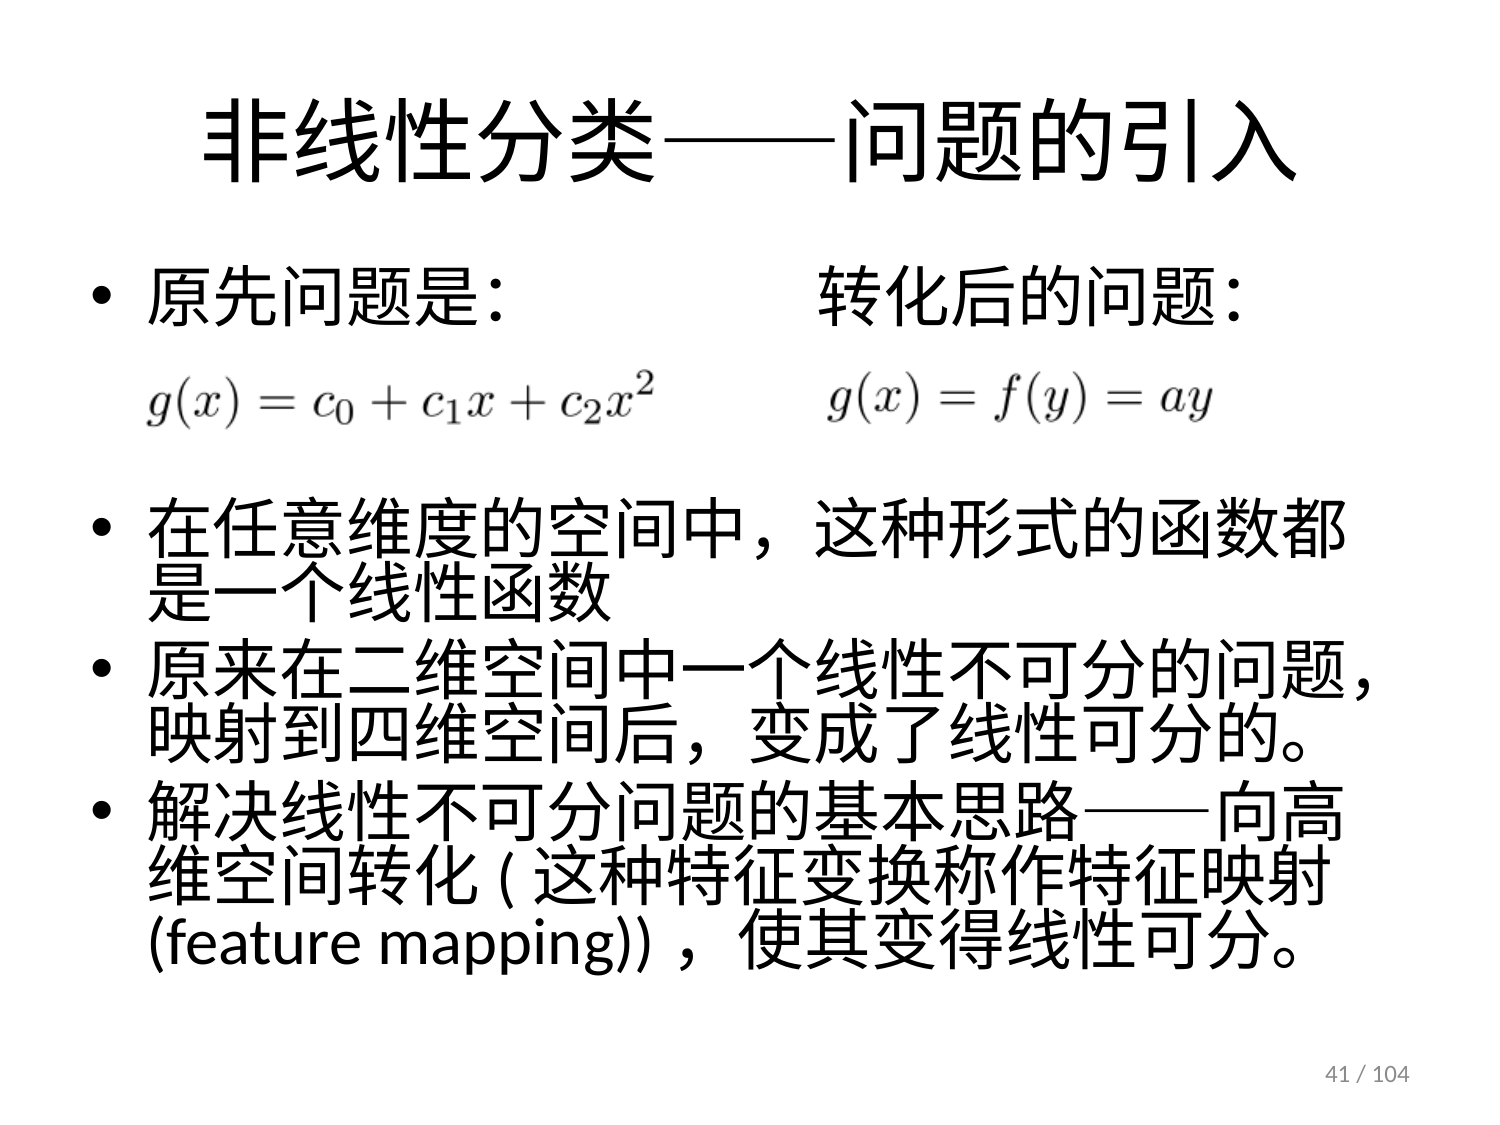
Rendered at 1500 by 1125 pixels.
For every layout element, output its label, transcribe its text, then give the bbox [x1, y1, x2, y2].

picture [808, 356, 1250, 440]
picture [123, 349, 687, 447]
slide_number 41 [1074, 1042, 1425, 1103]
list 原先问题是： 转化后的问题： 在任意维度的空间中，这种形式的函数都是一个线性函数 原来在二维空间中一个线性不可分的问题，映射到四维空间后，变成了线性可分的。 解决线性不可分问题的基本思路——向高维空间转化(这种特征变换称作特征映射(feature mapping))，使其变得线性可分。 [75, 262, 1425, 1125]
title 非线性分类——问题的引入 [75, 45, 1425, 233]
